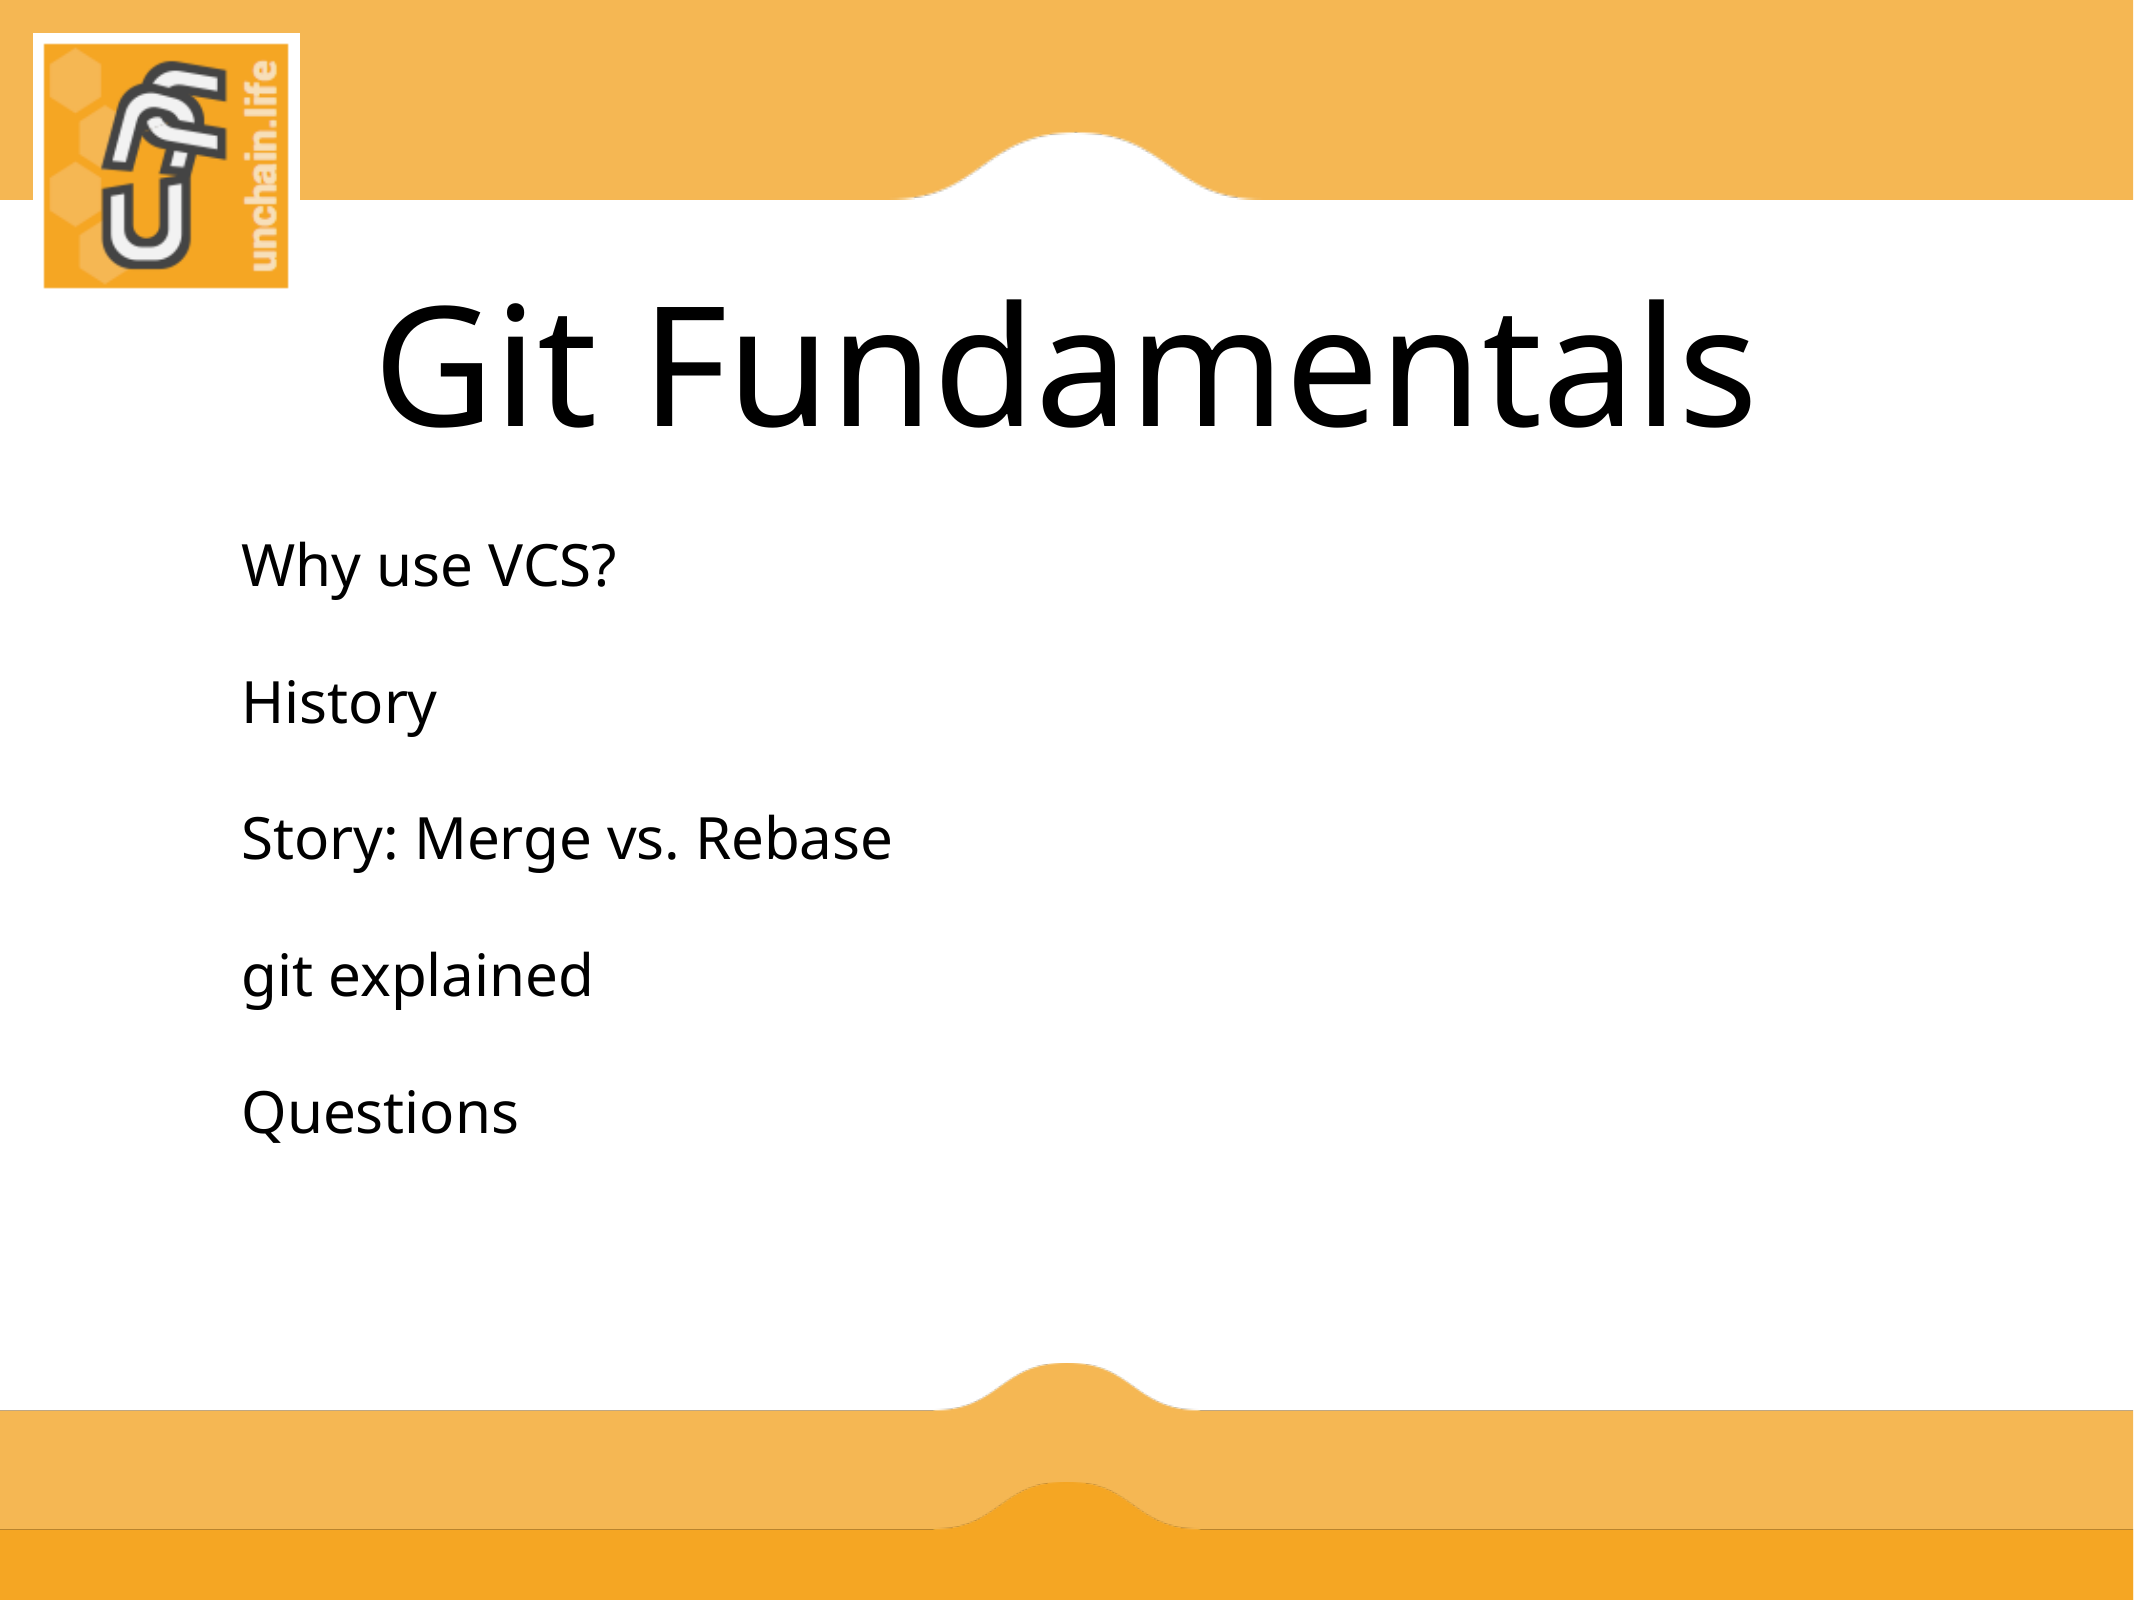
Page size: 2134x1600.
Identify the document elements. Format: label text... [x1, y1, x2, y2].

picture [0, 1363, 2134, 1600]
picture [0, 0, 2134, 301]
subtitle Why use VCS? History Story: Merge vs. Rebase git explained Questions [232, 519, 1901, 1331]
title Git Fundamentals [232, 250, 1901, 469]
